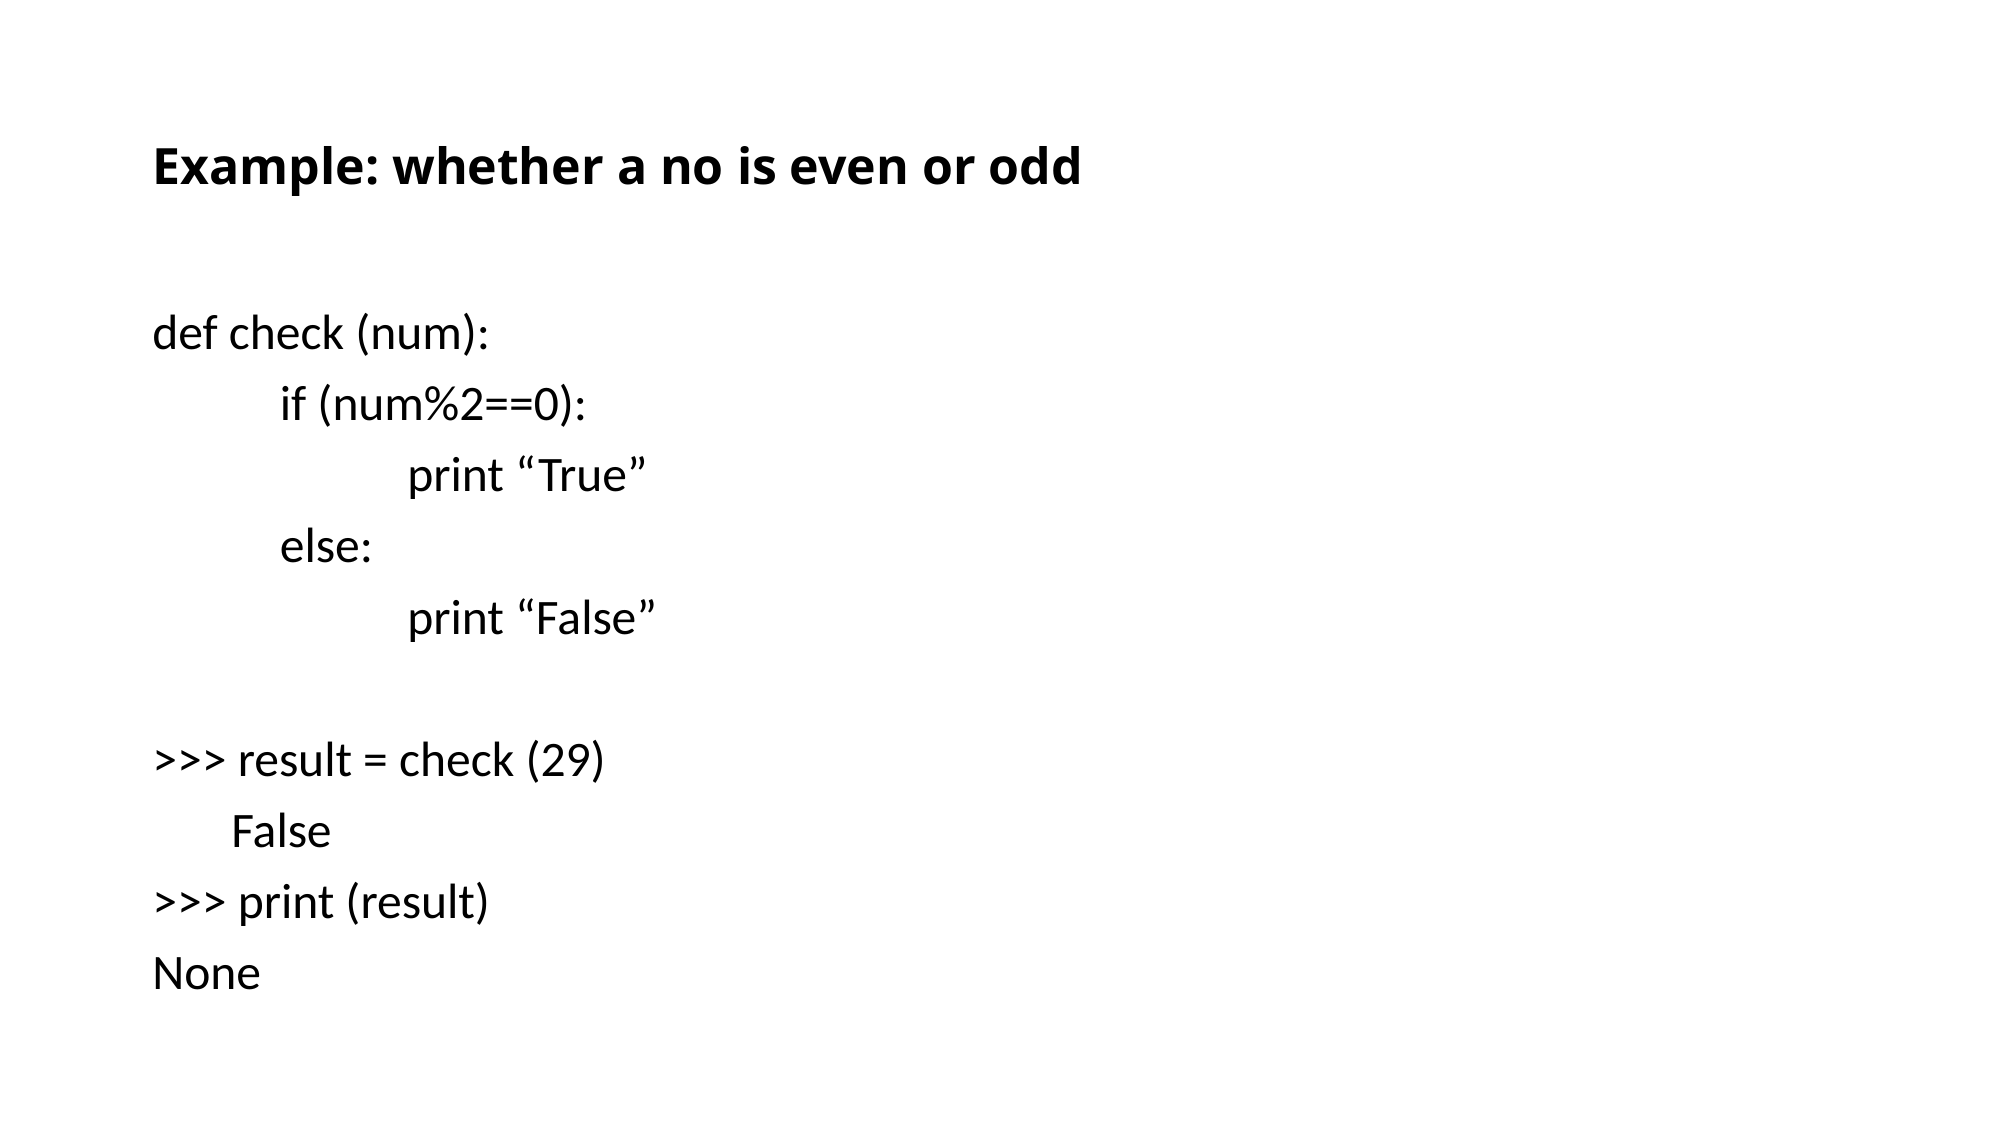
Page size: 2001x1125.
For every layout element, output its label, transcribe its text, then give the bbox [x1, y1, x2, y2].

title Example: whether a no is even or odd [137, 59, 1863, 278]
list def check (num): if (num%2==0): print “True” else: print “False” >>> result = check (29) False >>> print (result) None [137, 299, 1863, 1014]
